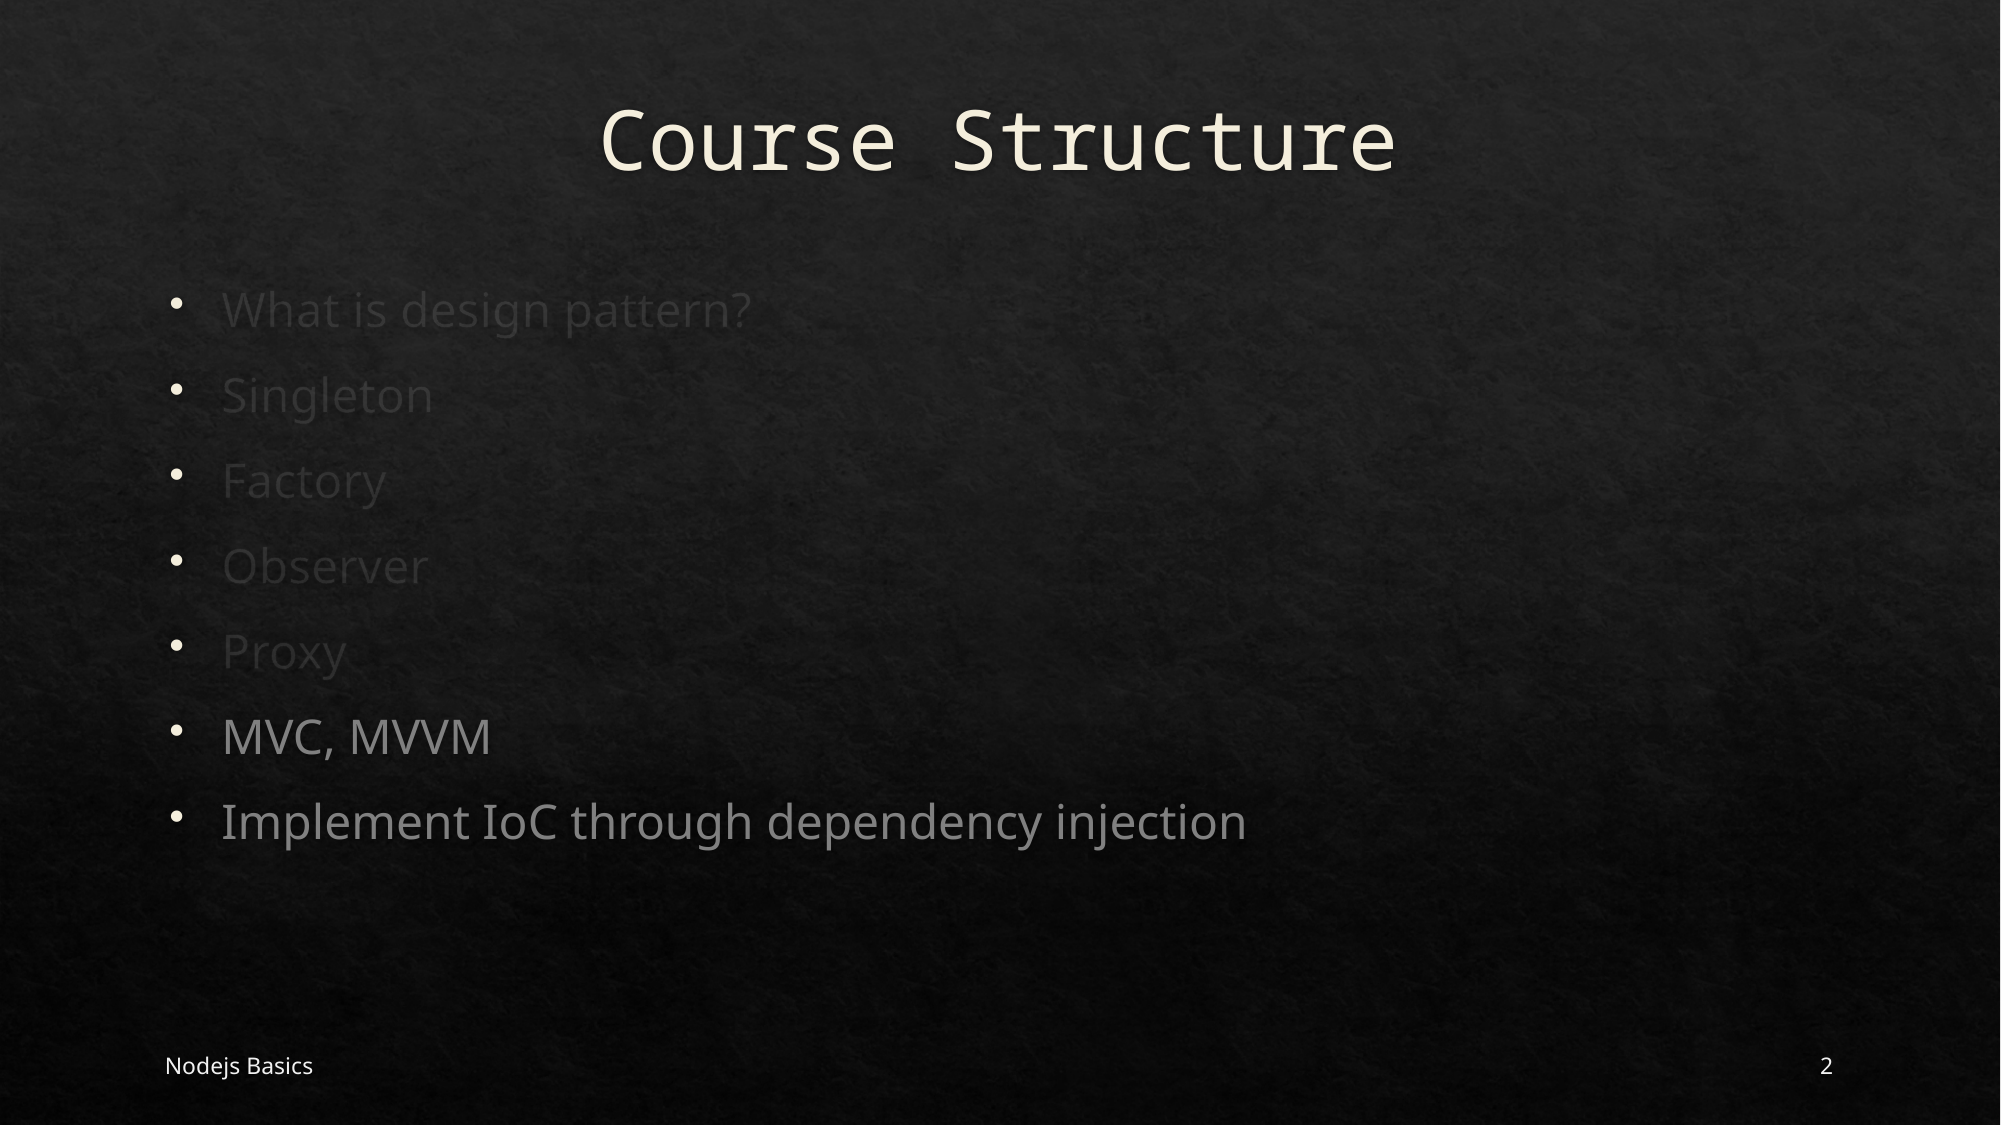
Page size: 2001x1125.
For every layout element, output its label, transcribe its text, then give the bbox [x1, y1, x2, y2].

slide_number 2 [1724, 1037, 1849, 1098]
title Course Structure [149, 39, 1849, 247]
footer Nodejs Basics [149, 1037, 1245, 1098]
list What is design pattern? Singleton Factory Observer Proxy MVC, MVVM Implement IoC through dependency injection [149, 265, 1849, 1020]
